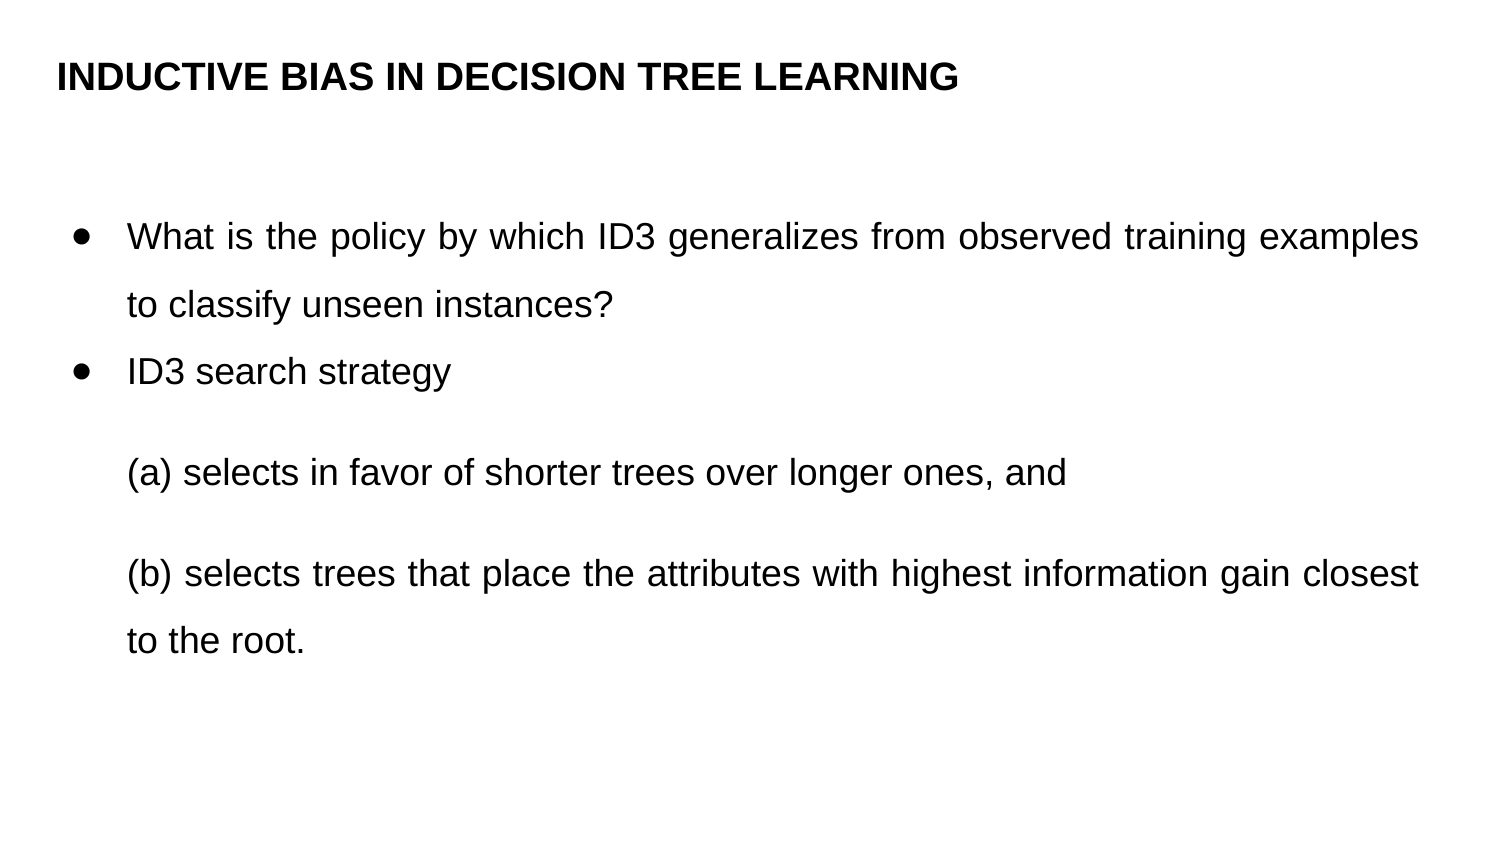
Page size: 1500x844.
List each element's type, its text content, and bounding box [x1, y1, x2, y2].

list What is the policy by which ID3 generalizes from observed training examples to classify unseen instances? ID3 search strategy (a) selects in favor of shorter trees over longer ones, and (b) selects trees that place the attributes with highest information gain closest to the root. [36, 174, 1435, 736]
title INDUCTIVE BIAS IN DECISION TREE LEARNING [41, 35, 1440, 130]
